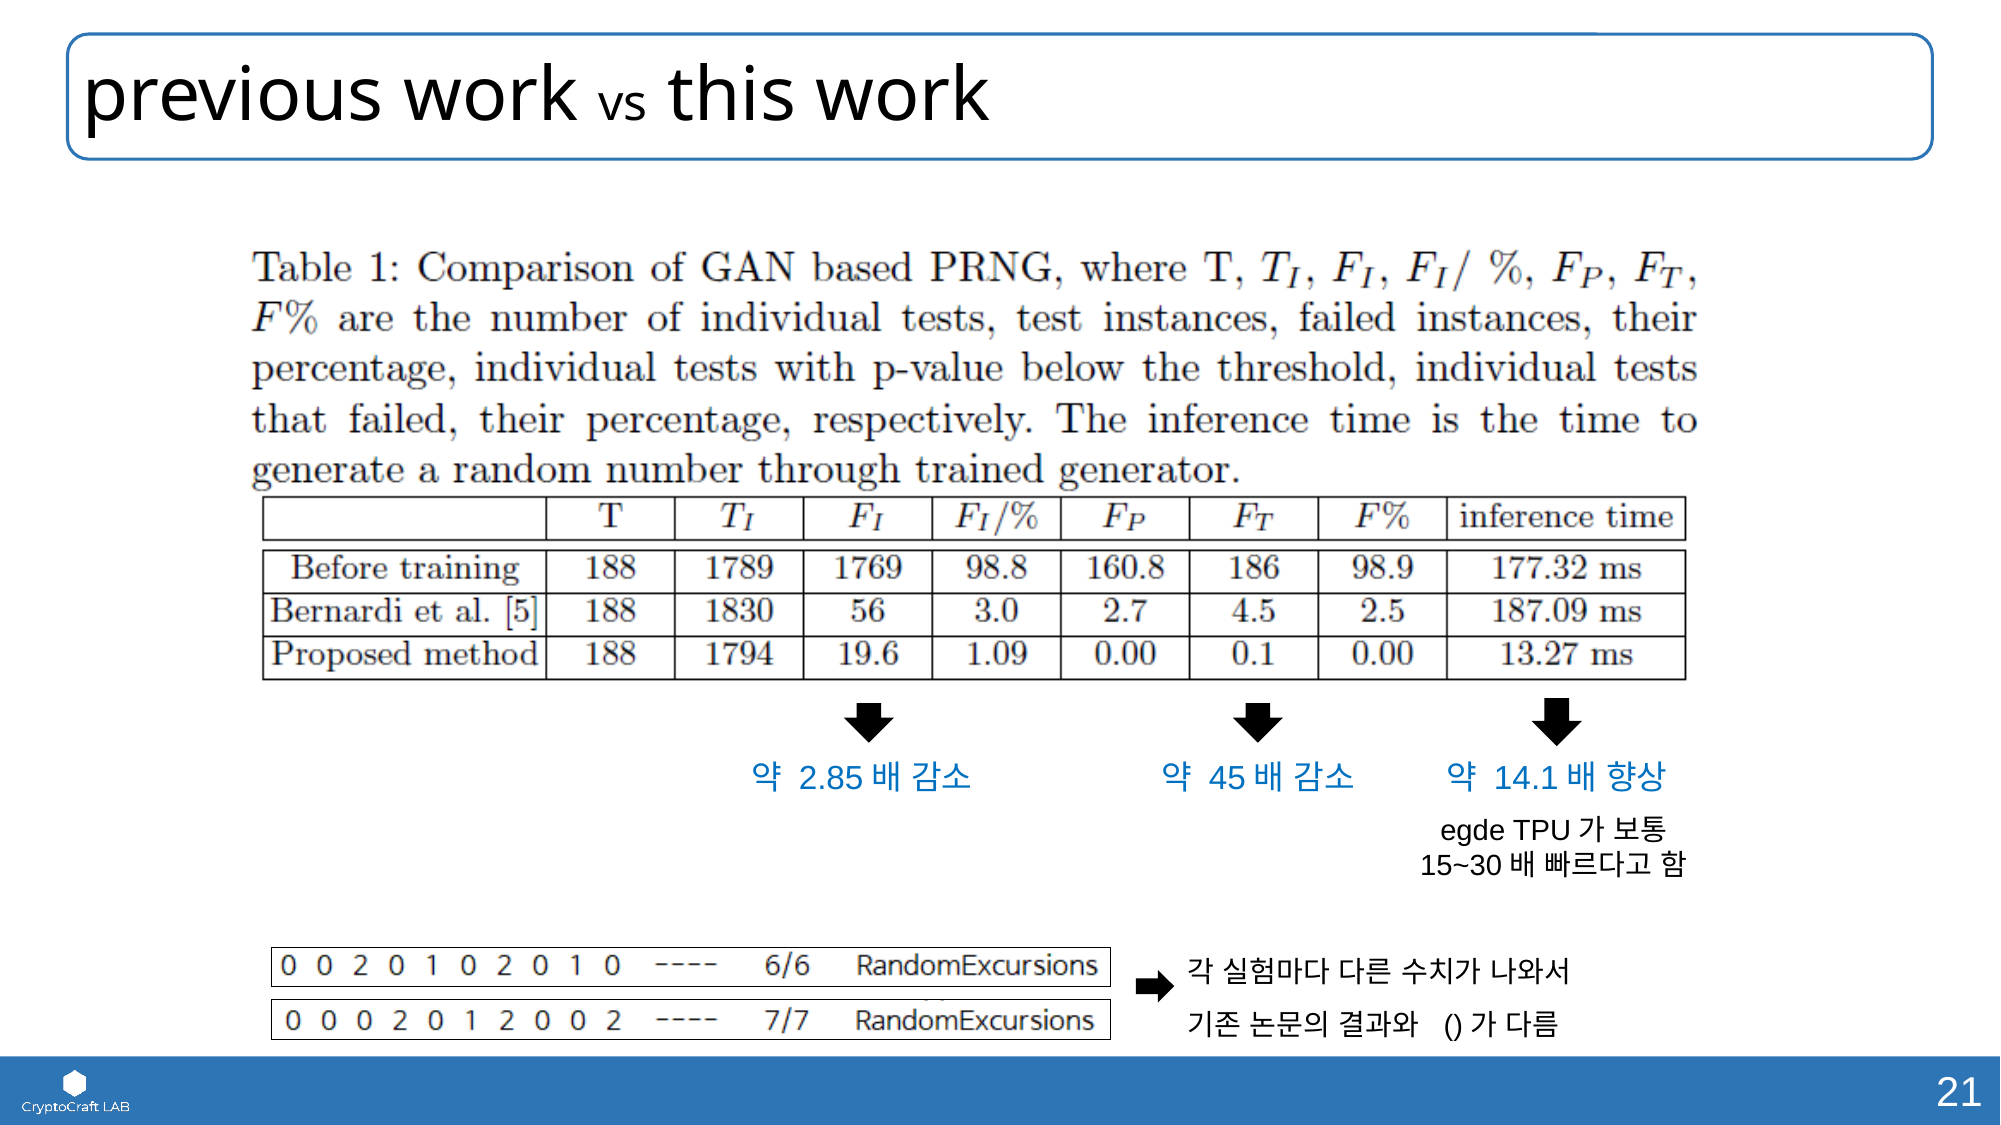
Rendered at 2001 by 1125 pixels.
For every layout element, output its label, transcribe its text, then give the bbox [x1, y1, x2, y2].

text_box egde TPU가 보통 15~30배 빠르다고 함 [1392, 804, 1716, 889]
picture [13, 1061, 138, 1123]
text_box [218, 228, 1734, 804]
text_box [271, 928, 1781, 1044]
title previous work vs this work [67, 34, 1933, 160]
